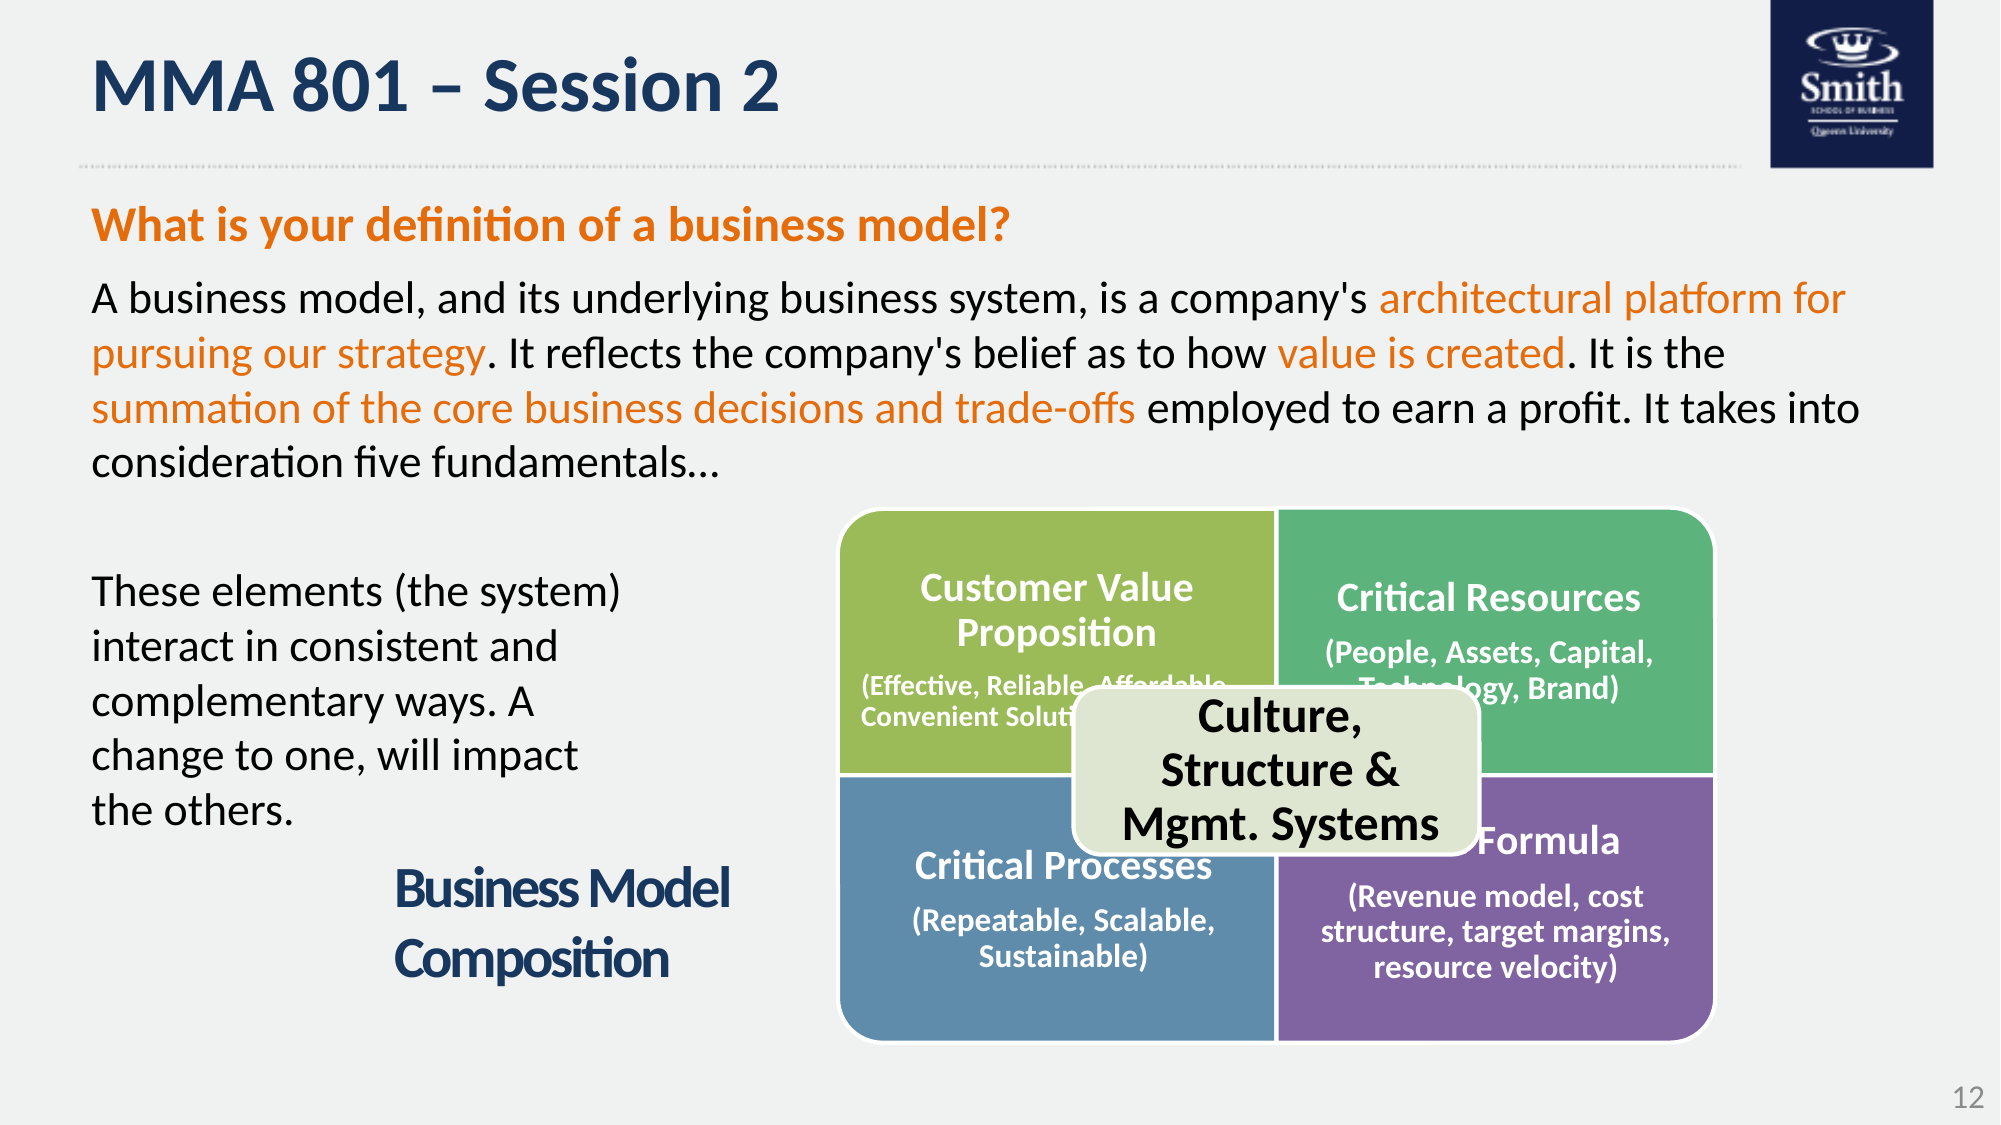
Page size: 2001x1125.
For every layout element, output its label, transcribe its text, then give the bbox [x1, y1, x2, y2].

title MMA 801 – Session 2 [76, 9, 1717, 152]
list A business model, and its underlying business system, is a company's architectural platform for pursuing our strategy. It reflects the company's belief as to how value is created. It is the summation of the core business decisions and trade-offs employed to earn a profit. It takes into consideration five fundamentals… These elements (the system) interact in consistent and complementary ways. A change to one, will impact the others. [76, 259, 1929, 1005]
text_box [837, 507, 1716, 1043]
slide_number 12 [1755, 1065, 2000, 1125]
text_box Business Model Composition [379, 866, 816, 973]
text_box What is your definition of a business model? [76, 184, 1166, 259]
